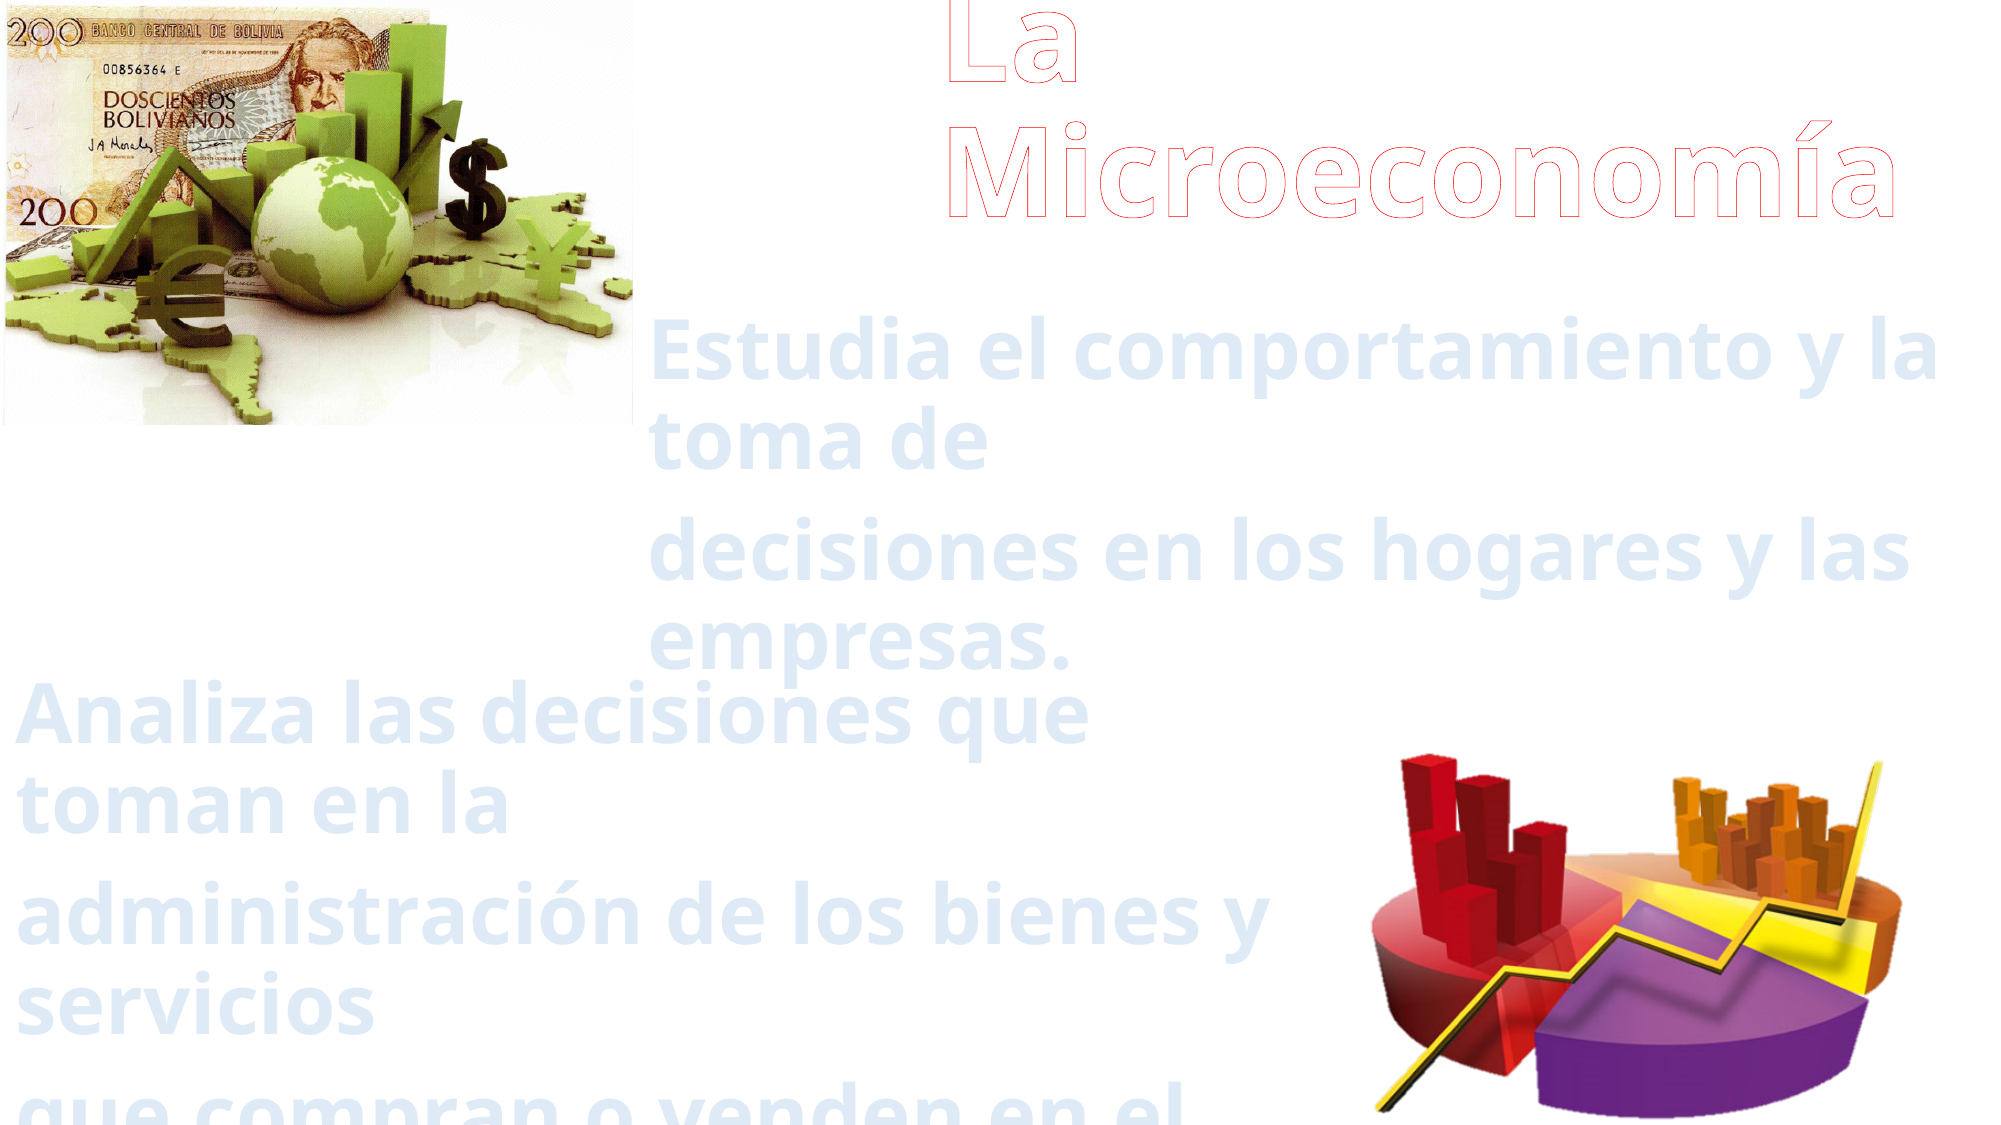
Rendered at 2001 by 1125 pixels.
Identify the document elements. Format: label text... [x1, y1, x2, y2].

picture [0, 0, 633, 425]
title La Microeconomía [923, 0, 2000, 218]
picture [1266, 753, 2000, 1125]
text_box Analiza las decisiones que toman en la administración de los bienes y servicios que compran o venden en el mercado. [0, 664, 1368, 1017]
list Estudia el comportamiento y la toma de decisiones en los hogares y las empresas. [632, 299, 2000, 546]
